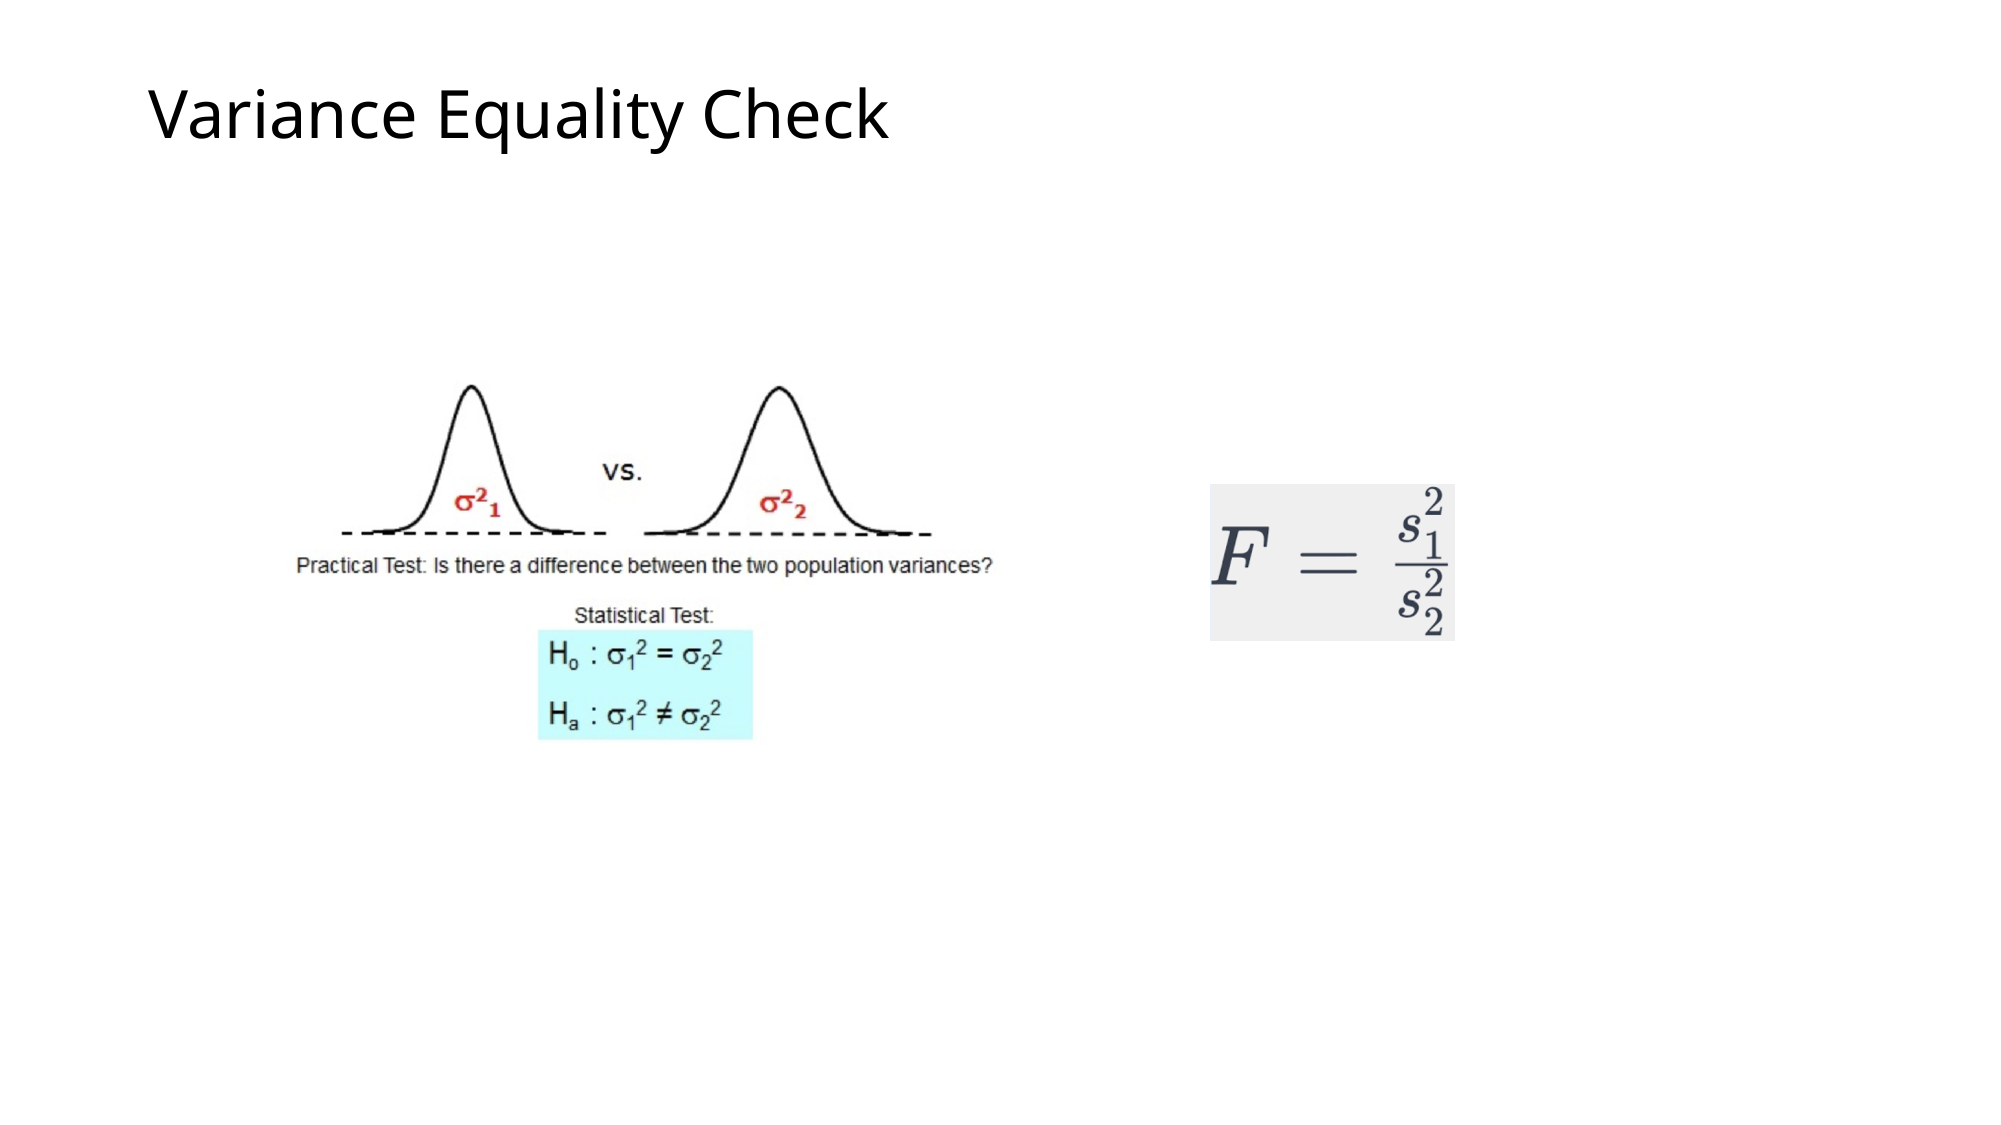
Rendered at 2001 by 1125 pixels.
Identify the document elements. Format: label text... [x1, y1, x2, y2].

subtitle Variance Equality Check [133, 73, 1867, 194]
picture [1209, 484, 1455, 641]
picture [287, 361, 1001, 764]
